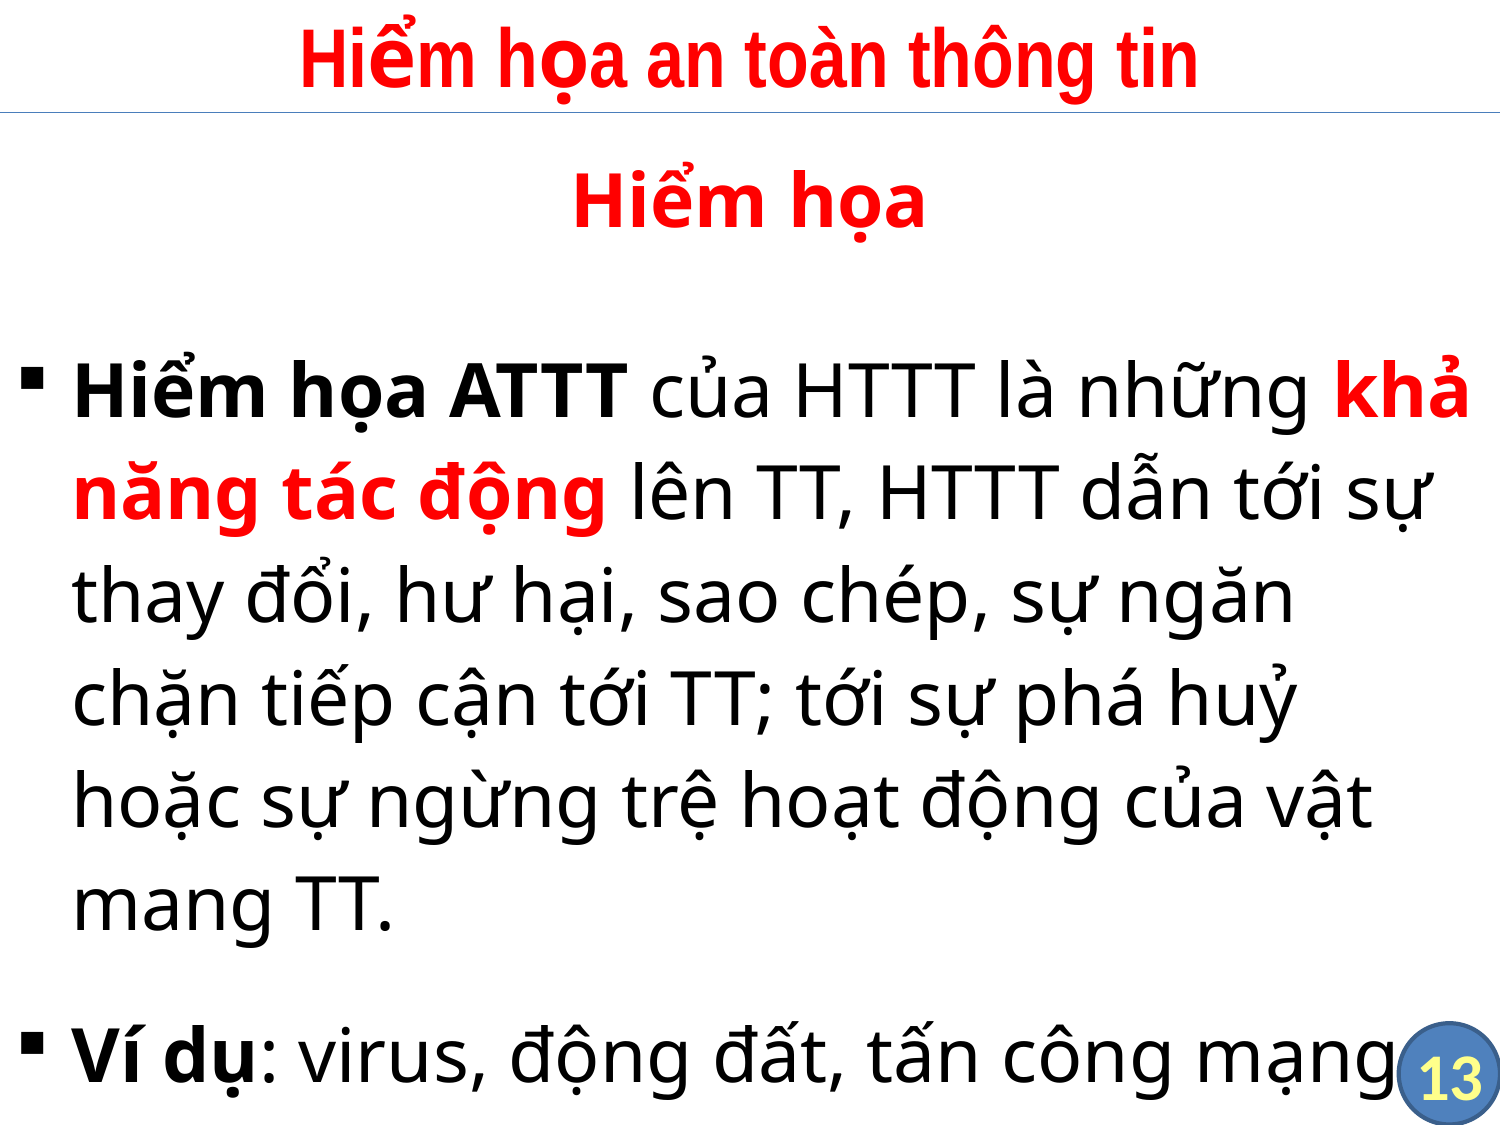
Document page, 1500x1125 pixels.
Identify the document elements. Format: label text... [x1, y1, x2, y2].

slide_number 13 [1399, 1023, 1500, 1125]
title Hiểm họa an toàn thông tin [0, 0, 1500, 113]
list Hiểm họa Hiểm họa ATTT của HTTT là những khả năng tác động lên TT, HTTT dẫn tới sự thay đổi, hư hại, sao chép, sự ngăn chặn tiếp cận tới TT; tới sự phá huỷ hoặc sự ngừng trệ hoạt động của vật mang TT. Ví dụ: virus, động đất, tấn công mạng [0, 113, 1500, 1125]
